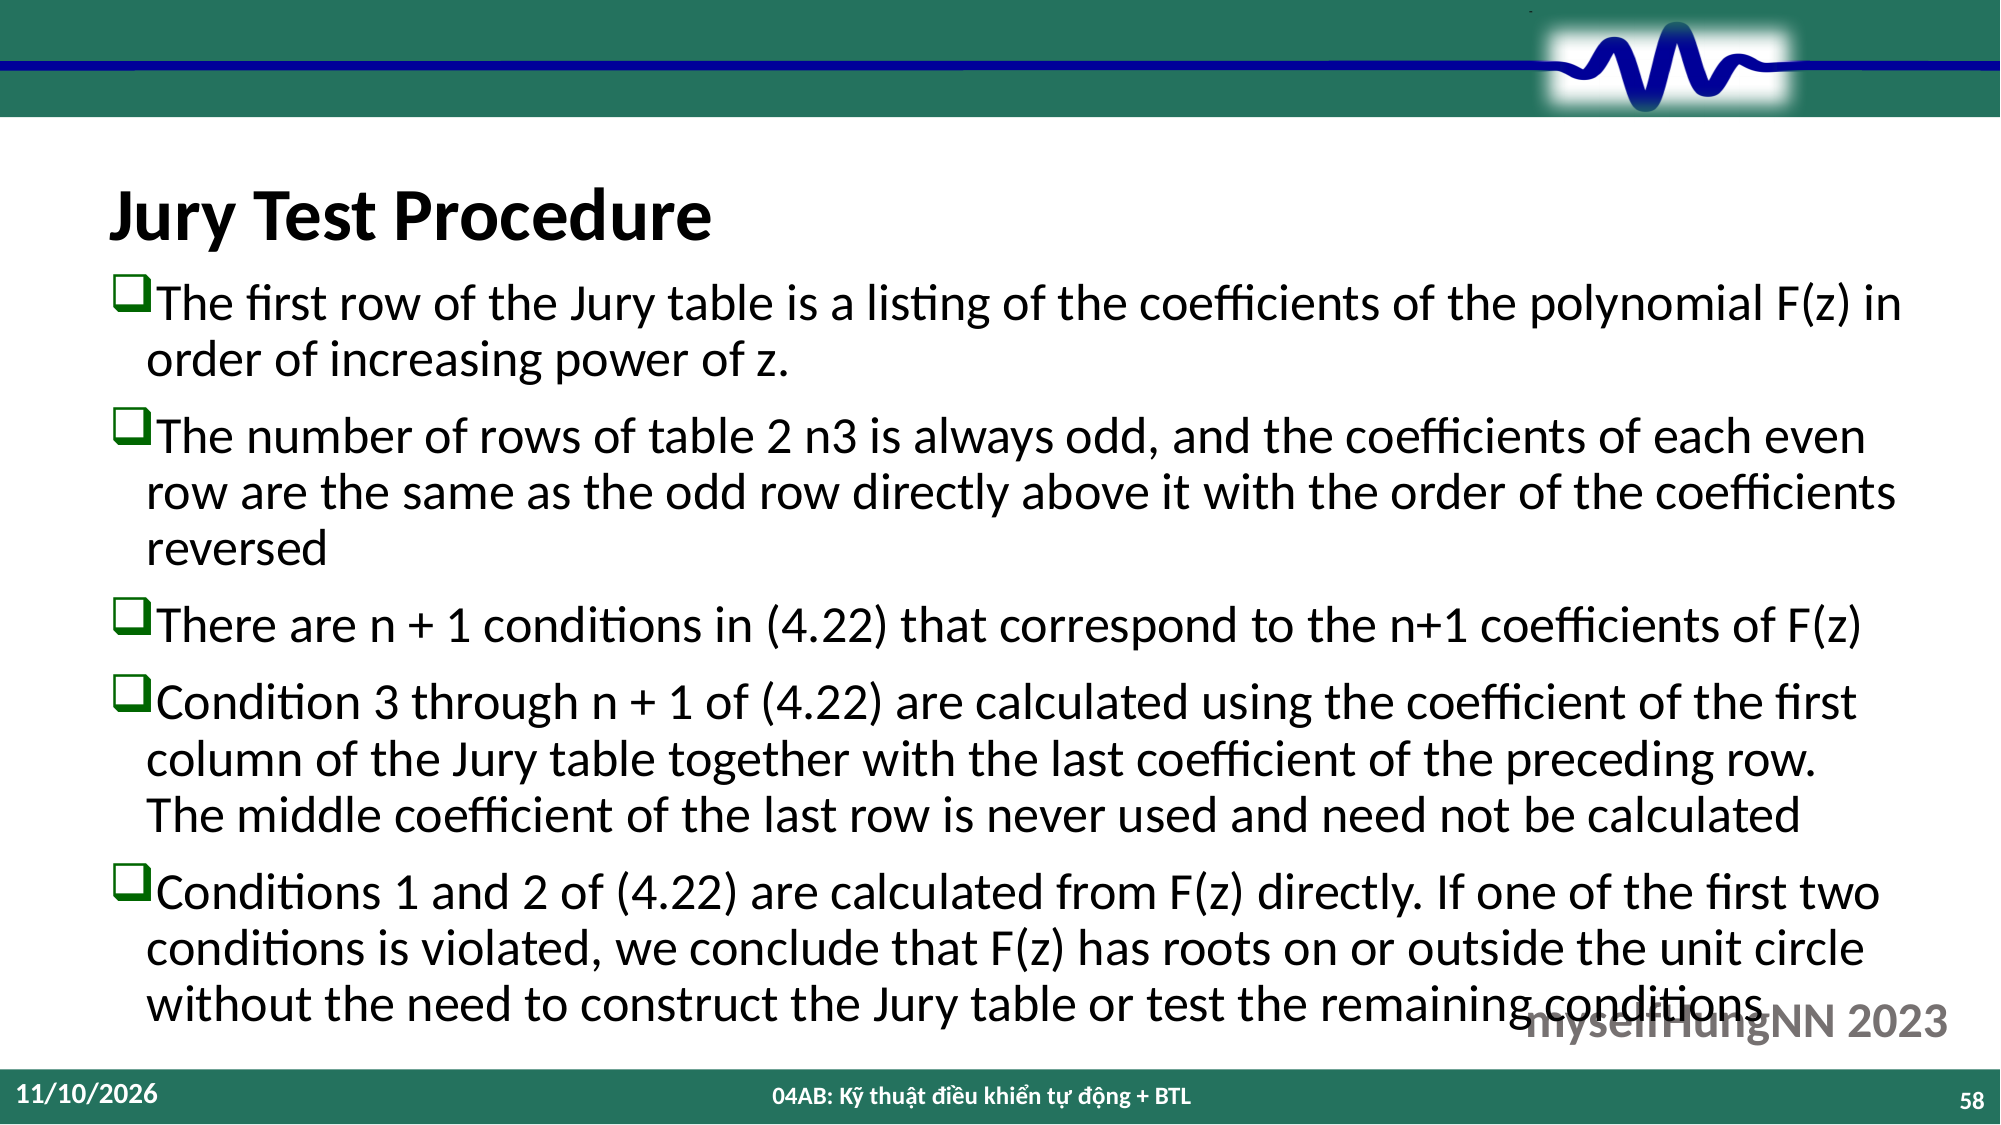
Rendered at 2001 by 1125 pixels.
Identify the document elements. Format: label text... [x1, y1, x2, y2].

list The first row of the Jury table is a listing of the coefficients of the polynomial F(z) in order of increasing power of z. The number of rows of table 2 n3 is always odd, and the coefficients of each even row are the same as the odd row directly above it with the order of the coefficients reversed There are n + 1 conditions in (4.22) that correspond to the n+1 coefficients of F(z) Condition 3 through n + 1 of (4.22) are calculated using the coefficient of the first column of the Jury table together with the last coefficient of the preceding row. The middle coefficient of the last row is never used and need not be calculated Conditions 1 and 2 of (4.22) are calculated from F(z) directly. If one of the first two conditions is violated, we conclude that F(z) has roots on or outside the unit circle without the need to construct the Jury table or test the remaining conditions [94, 267, 1924, 1050]
picture [1552, 34, 1786, 102]
slide_number 58 [1550, 1069, 2000, 1125]
footer 04AB: Kỹ thuật điều khiển tự động + BTL [644, 1065, 1320, 1125]
title Jury Test Procedure [94, 116, 1924, 267]
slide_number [0, 1065, 450, 1120]
